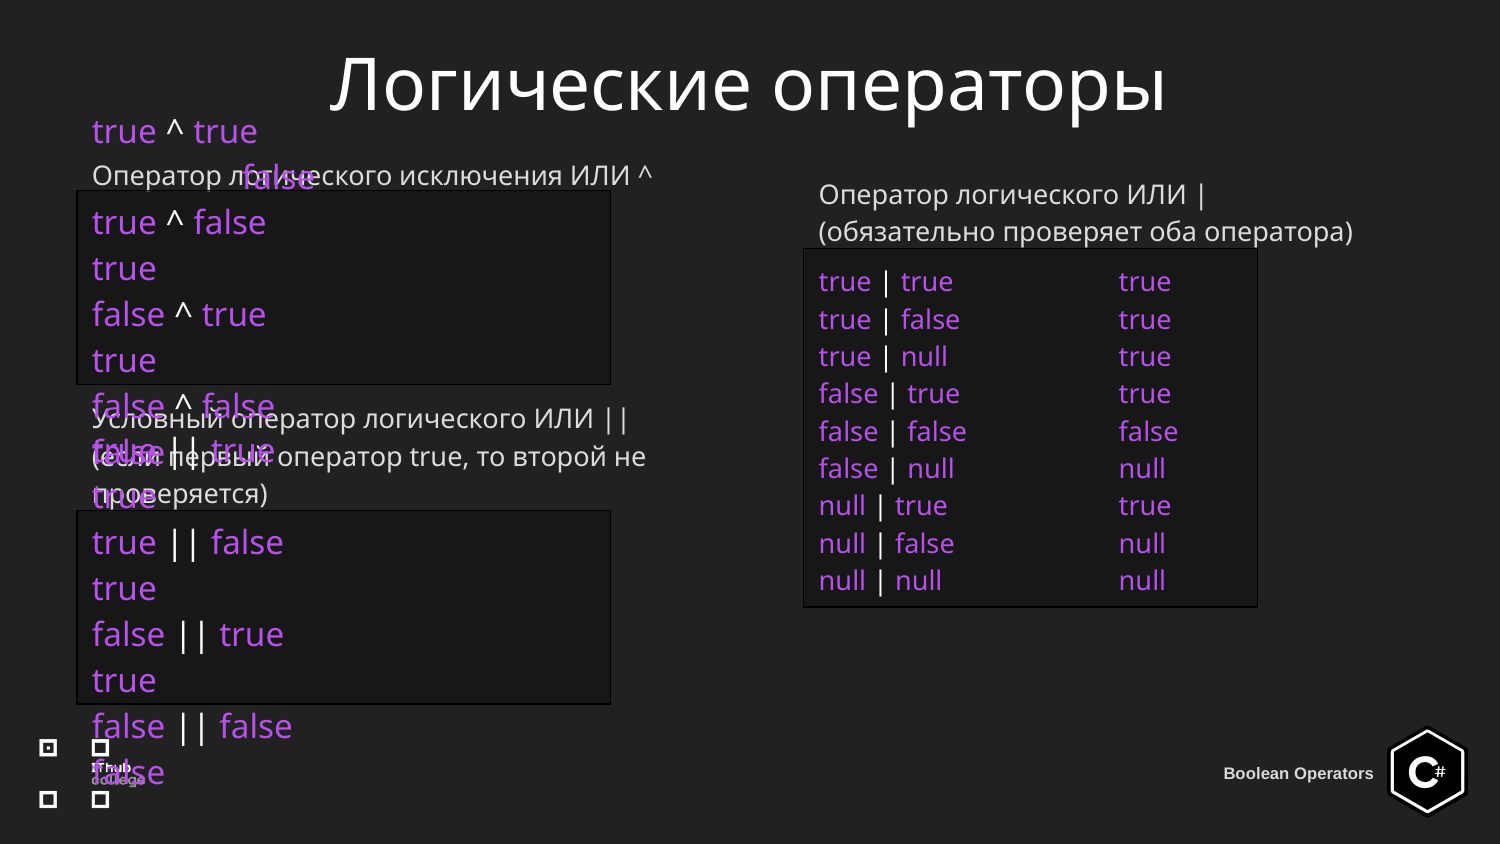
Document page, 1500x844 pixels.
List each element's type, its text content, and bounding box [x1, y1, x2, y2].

title Логические операторы [85, 22, 1414, 127]
text_box Boolean Operators [1208, 748, 1375, 795]
text_box true ^ true false true ^ false true false ^ true true false ^ false false [76, 190, 611, 385]
list Условный оператор логического ИЛИ || (если первый оператор true, то второй не проверяется) [76, 382, 769, 511]
list Оператор логического исключения ИЛИ ^ [76, 138, 769, 191]
text_box true | true true true | false true true | null true false | true true false | false false false | null null null | true true null | false null null | null null [803, 248, 1258, 607]
text_box true || true true true || false true false || true true false || false false [76, 510, 611, 704]
picture [24, 723, 148, 820]
list Оператор логического ИЛИ | (обязательно проверяет оба оператора) [803, 157, 1436, 262]
picture [1380, 723, 1476, 820]
